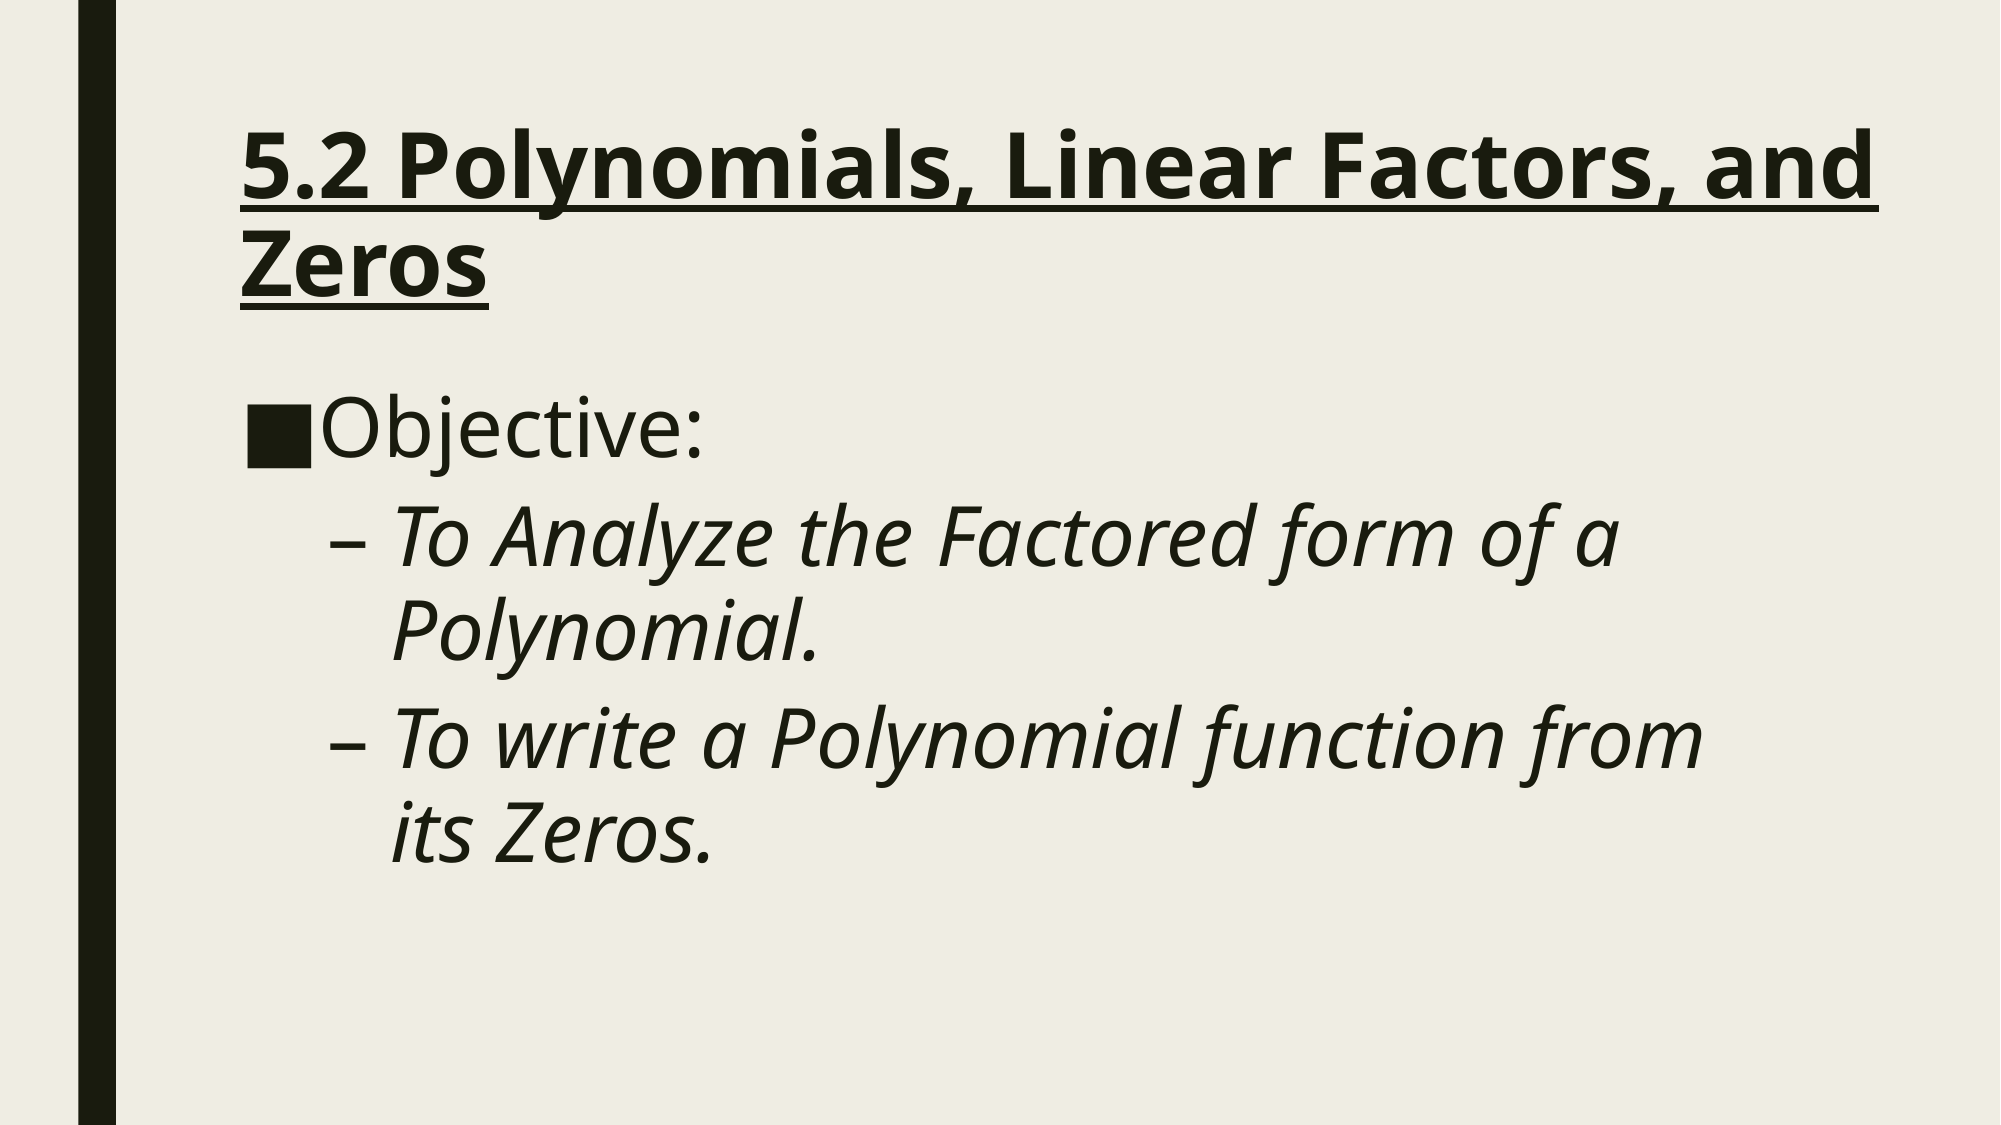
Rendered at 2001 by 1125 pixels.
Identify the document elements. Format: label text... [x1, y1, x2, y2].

title 5.2 Polynomials, Linear Factors, and Zeros [225, 112, 1945, 357]
list Objective: To Analyze the Factored form of a Polynomial. To write a Polynomial function from its Zeros. [225, 375, 1800, 963]
